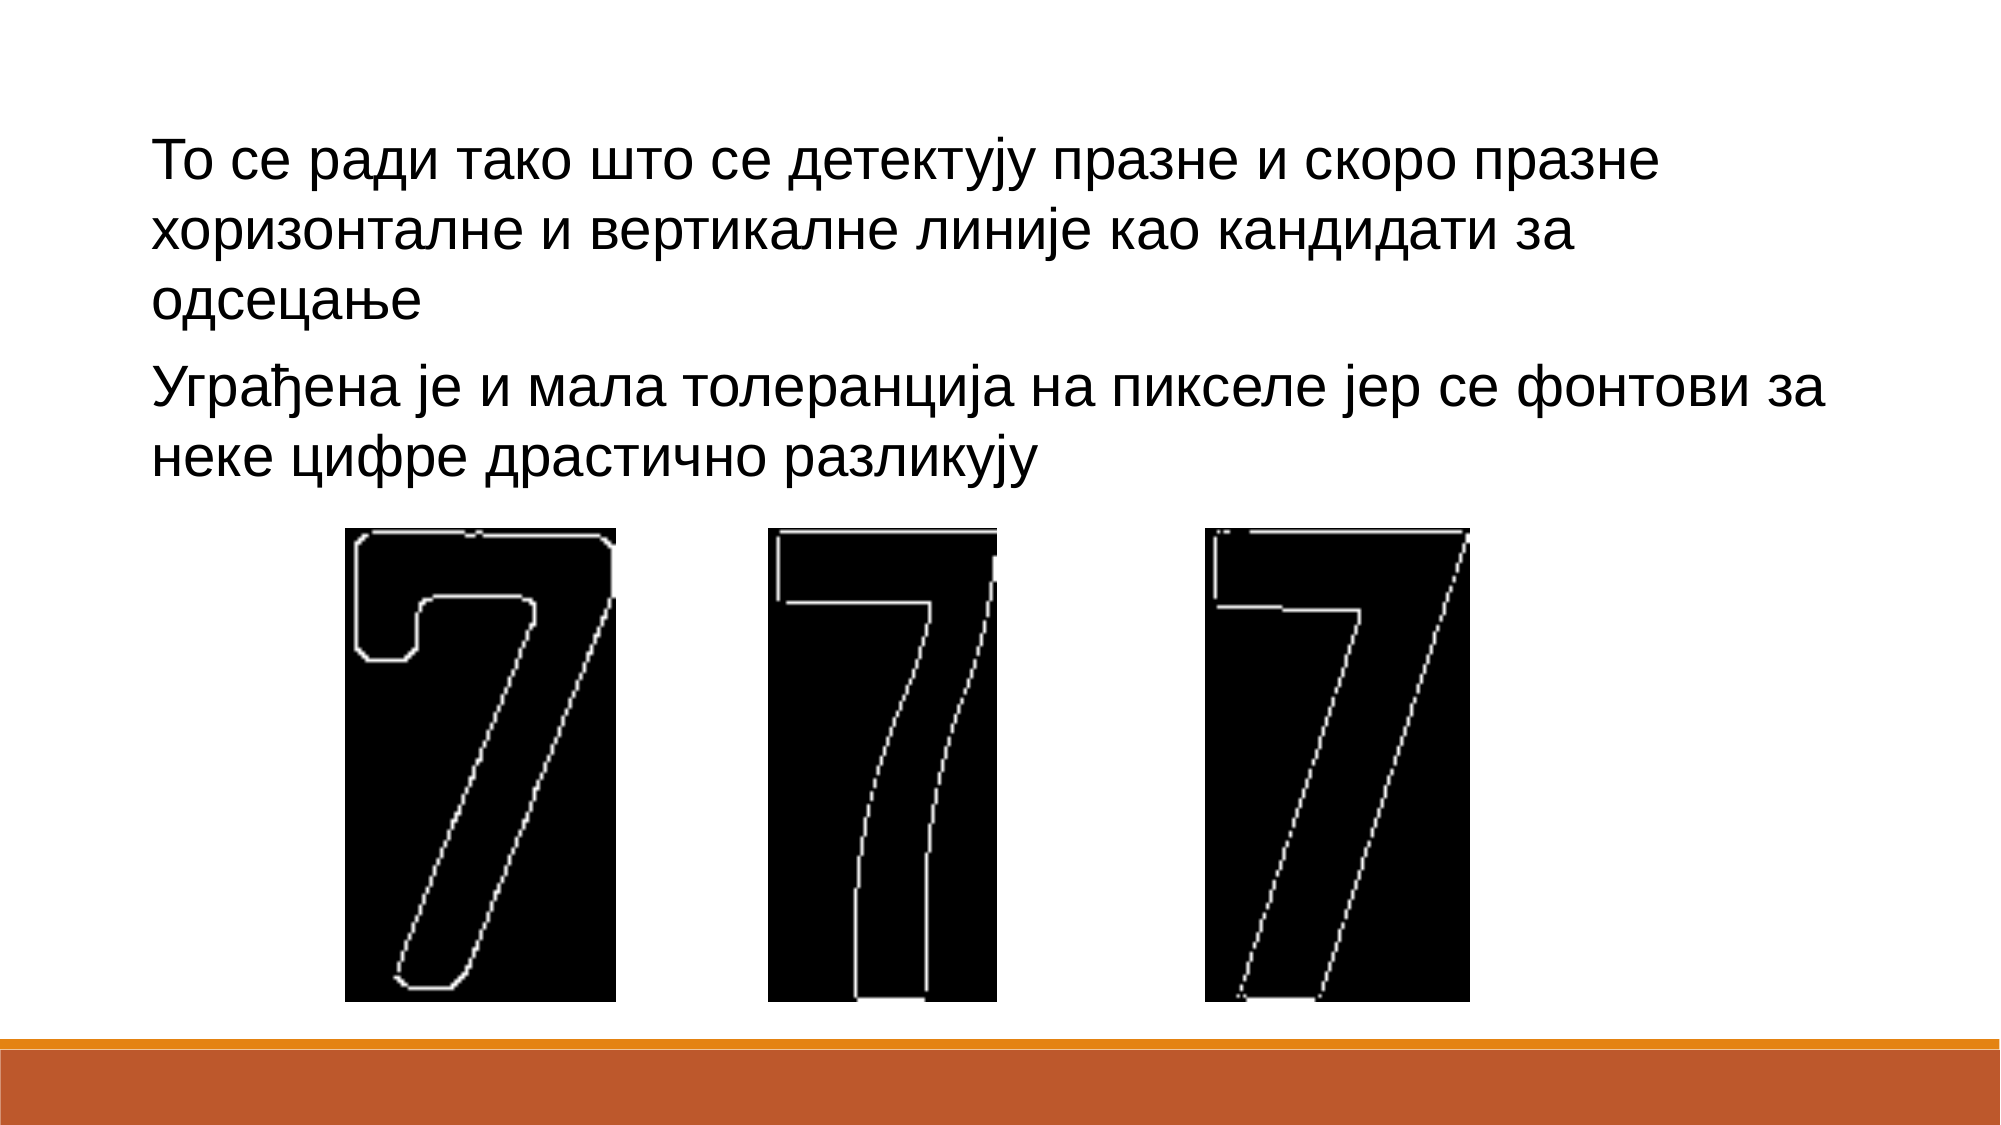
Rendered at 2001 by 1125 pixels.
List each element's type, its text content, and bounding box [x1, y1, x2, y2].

text_box Уграђена је и мала толеранција на пикселе јер се фонтови за неке цифре драстично разликују [136, 340, 1857, 496]
picture [1204, 528, 1471, 1002]
picture [344, 528, 617, 1002]
text_box То се ради тако што се детектују празне и скоро празне хоризонталне и вертикалне линије као кандидати за одсецање [136, 113, 1857, 339]
picture [767, 528, 998, 1002]
